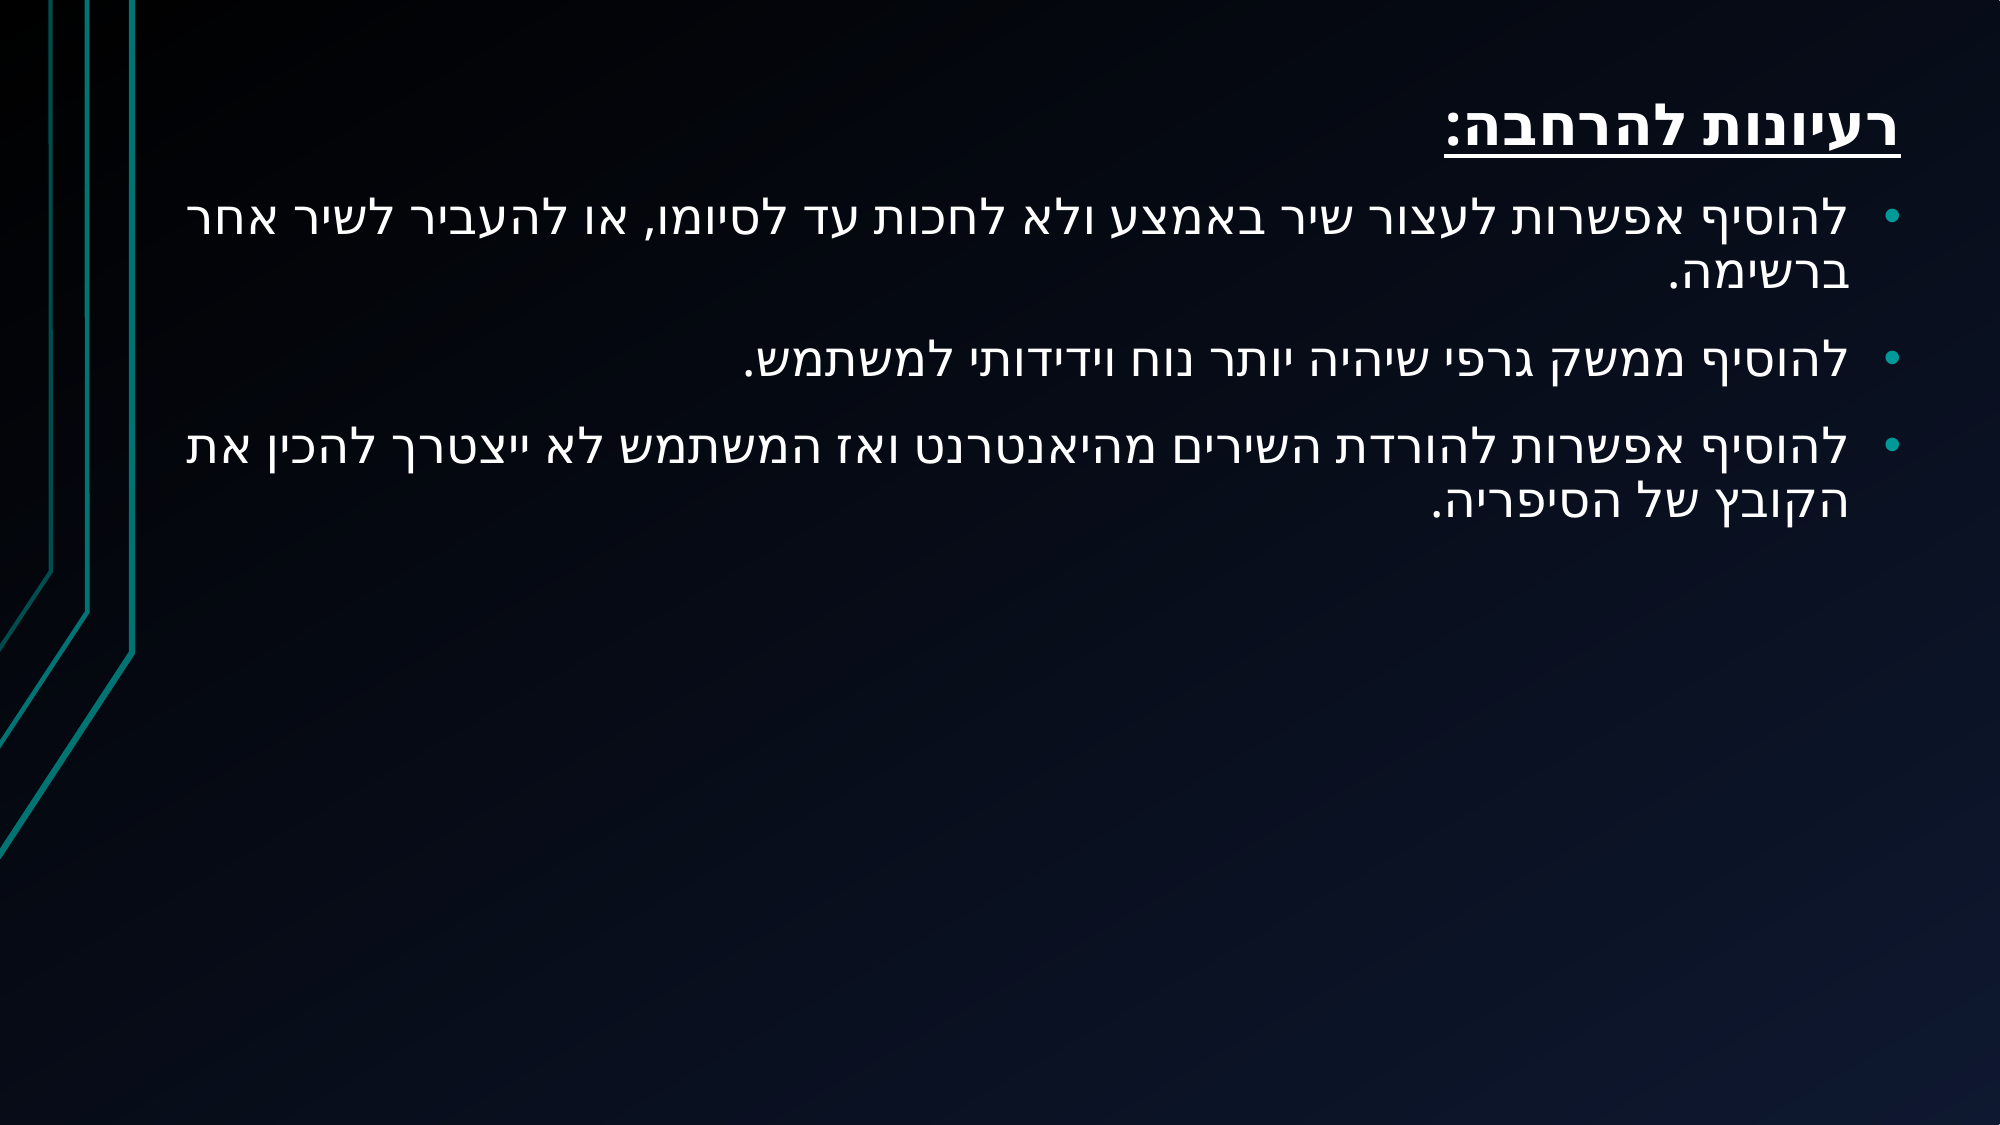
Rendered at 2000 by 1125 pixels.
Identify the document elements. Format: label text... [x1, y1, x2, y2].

list רעיונות להרחבה: להוסיף אפשרות לעצור שיר באמצע ולא לחכות עד לסיומו, או להעביר לשיר אחר ברשימה. להוסיף ממשק גרפי שיהיה יותר נוח וידידותי למשתמש. להוסיף אפשרות להורדת השירים מהיאנטרנט ואז המשתמש לא ייצטרך להכין את הקובץ של הסיפריה. [161, 85, 1922, 1125]
